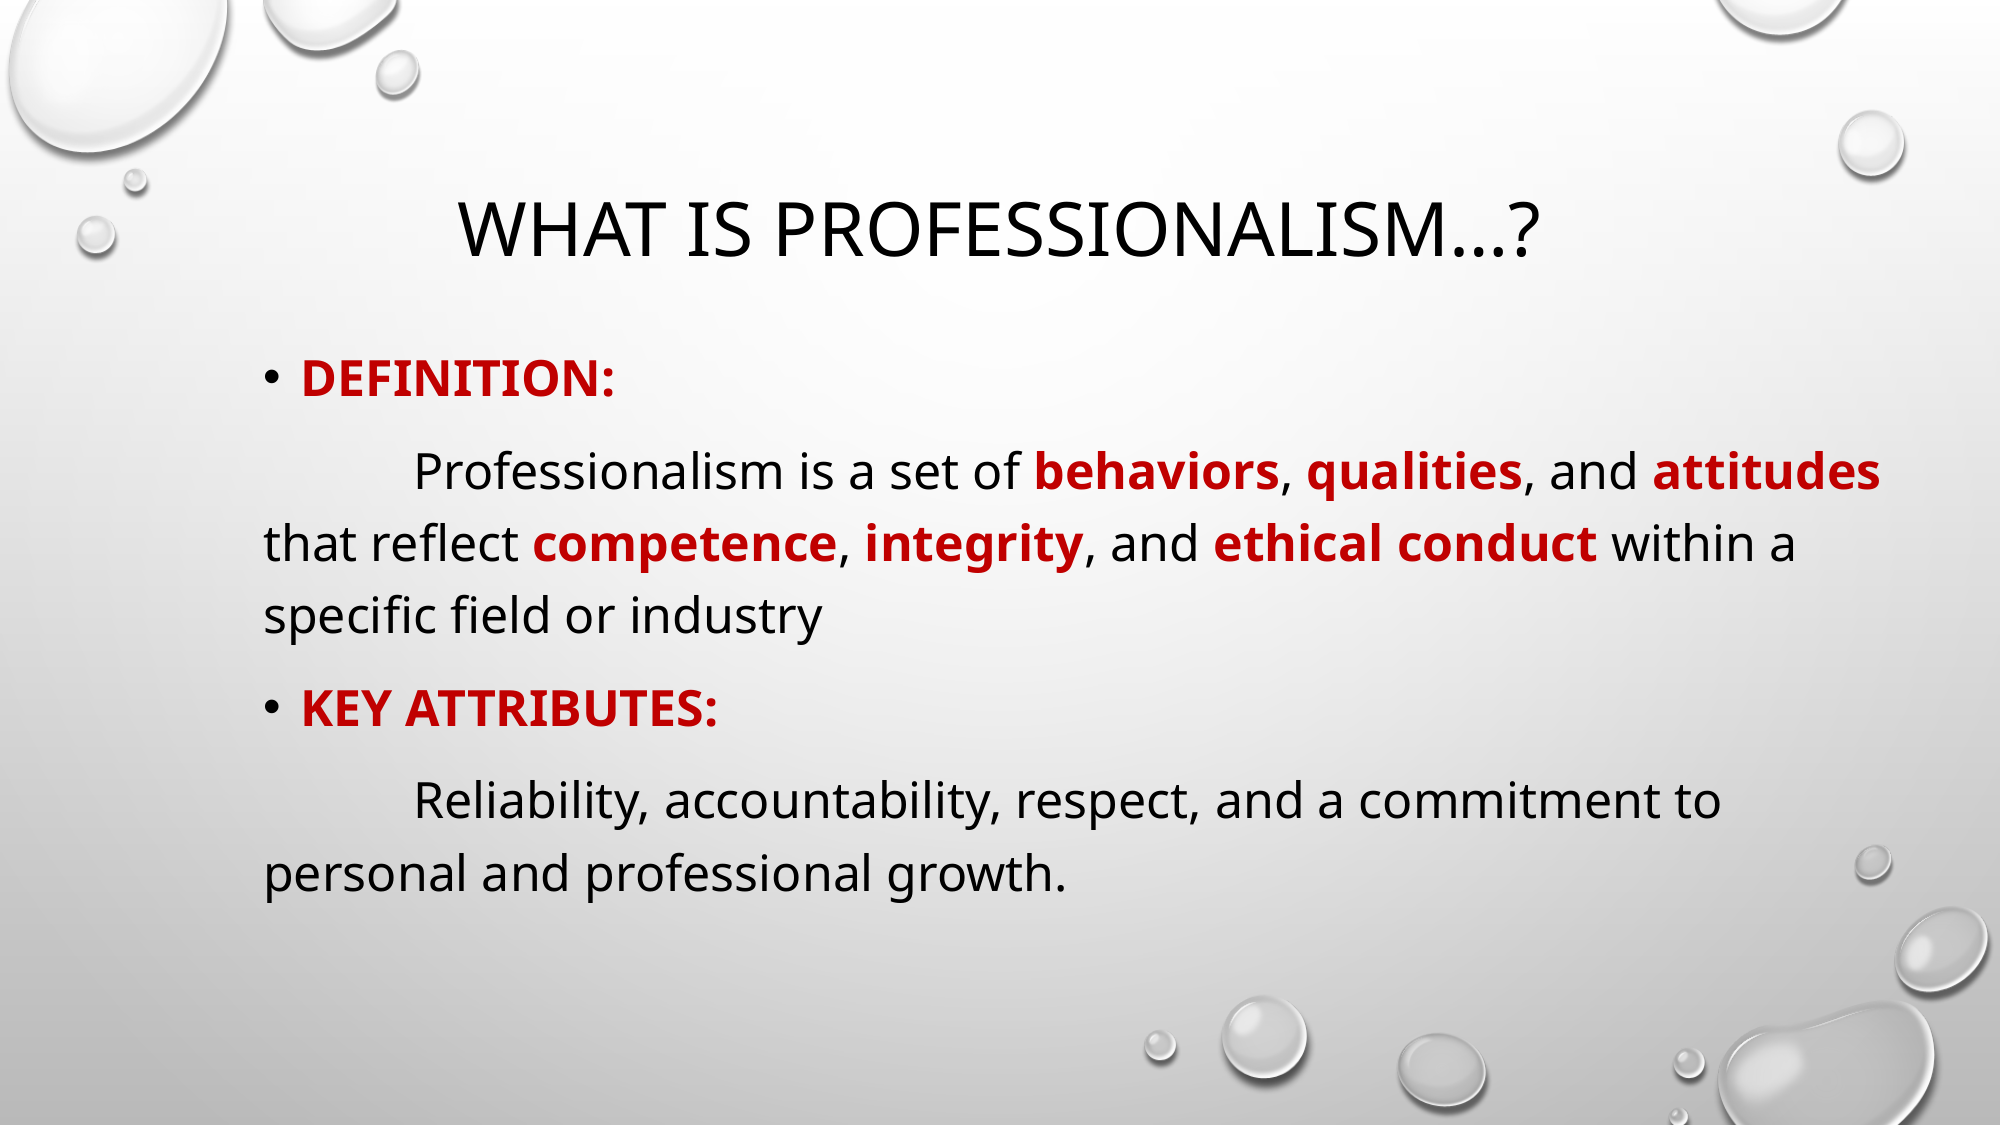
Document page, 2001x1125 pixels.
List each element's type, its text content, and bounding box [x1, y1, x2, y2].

title What is professionalism…? [149, 101, 1851, 364]
picture [0, 0, 2000, 1125]
list Definition: Professionalism is a set of behaviors, qualities, and attitudes that reflect competence, integrity, and ethical conduct within a specific field or industry Key attributes: Reliability, accountability, respect, and a commitment to personal and professional growth. [248, 327, 1949, 889]
